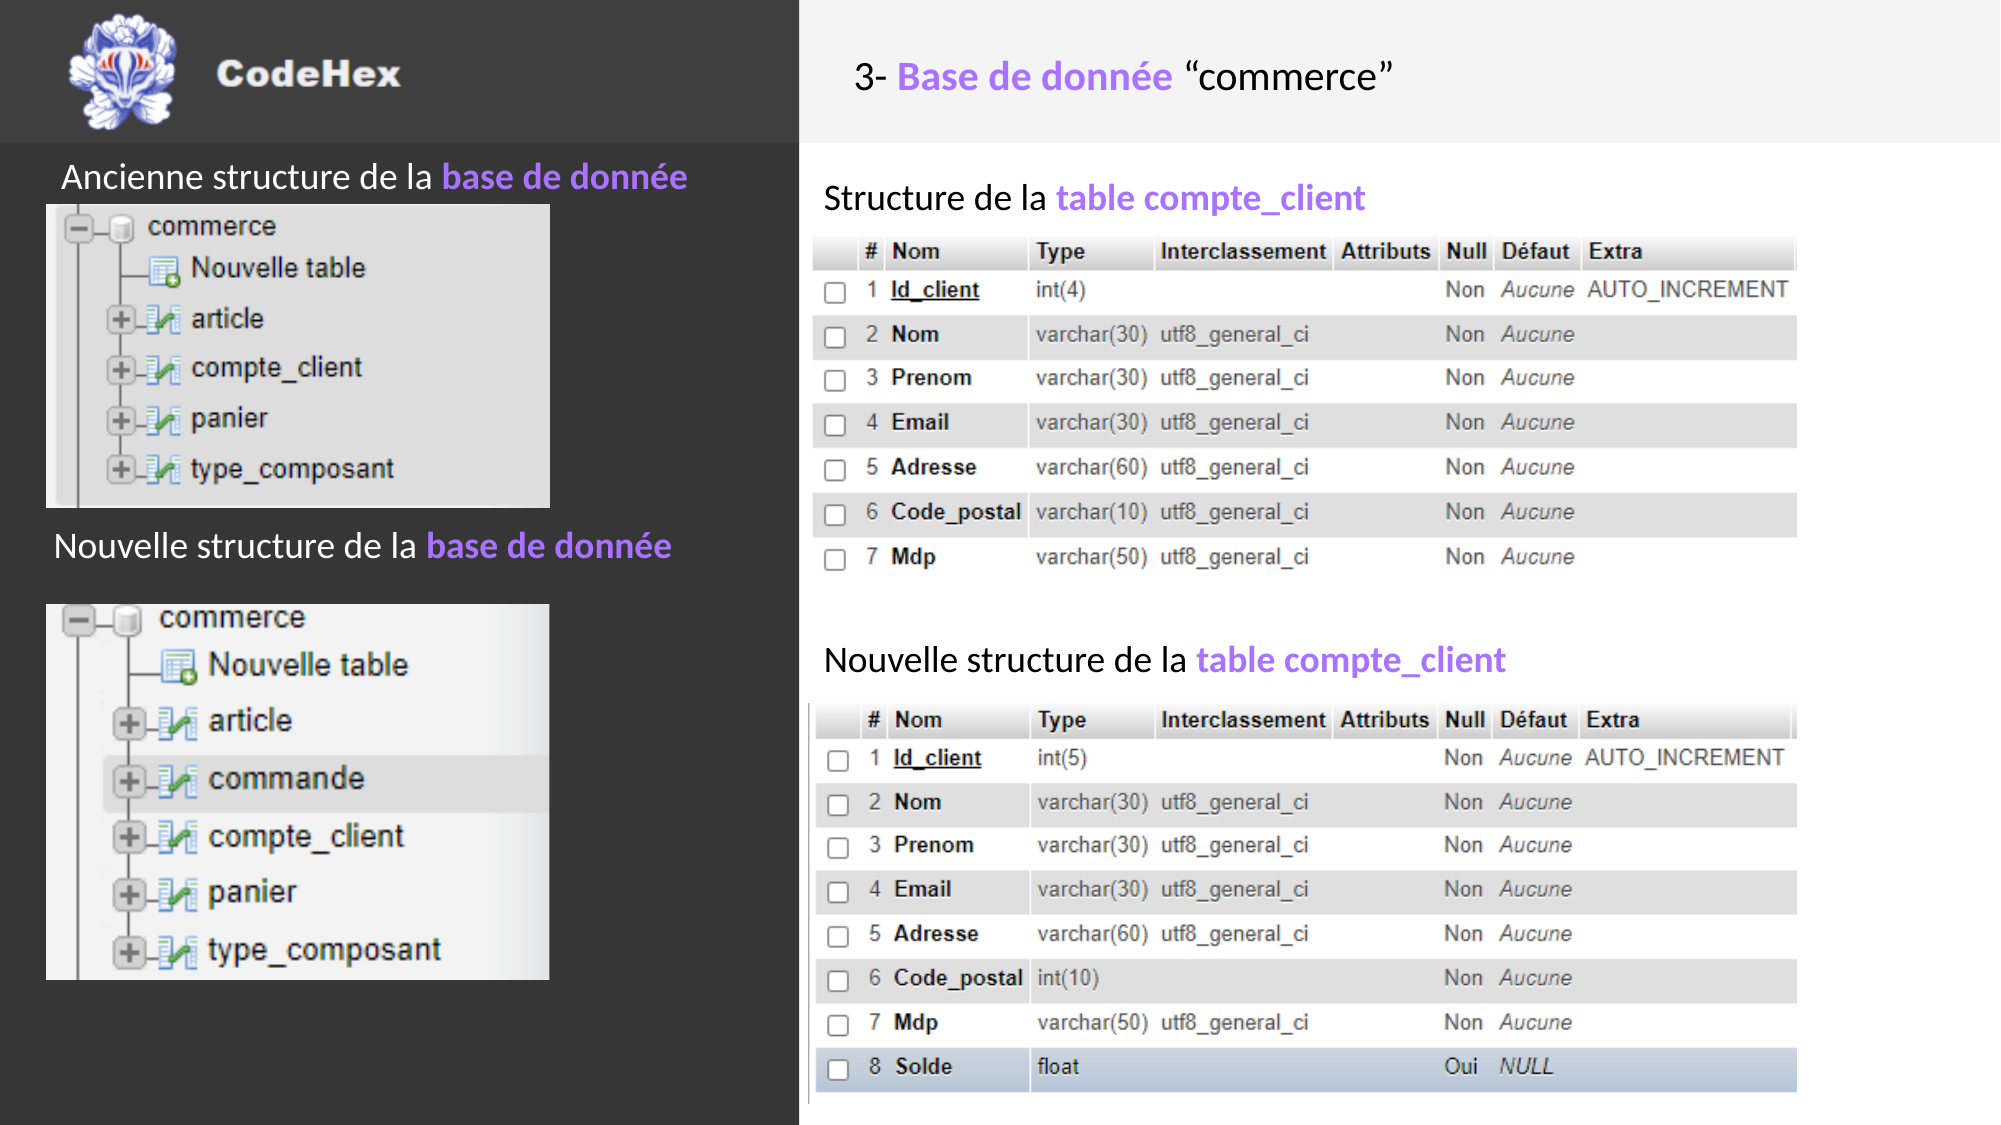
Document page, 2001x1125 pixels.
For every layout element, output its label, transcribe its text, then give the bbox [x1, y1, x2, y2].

text_box Ancienne structure de la base de donnée [46, 144, 764, 205]
text_box Nouvelle structure de la table compte_client [808, 627, 1722, 689]
text_box 3- Base de donnée “commerce” [838, 41, 1752, 103]
text_box Nouvelle structure de la base de donnée [38, 513, 764, 575]
picture [0, 0, 2001, 1125]
text_box Structure de la table compte_client [808, 164, 1482, 226]
